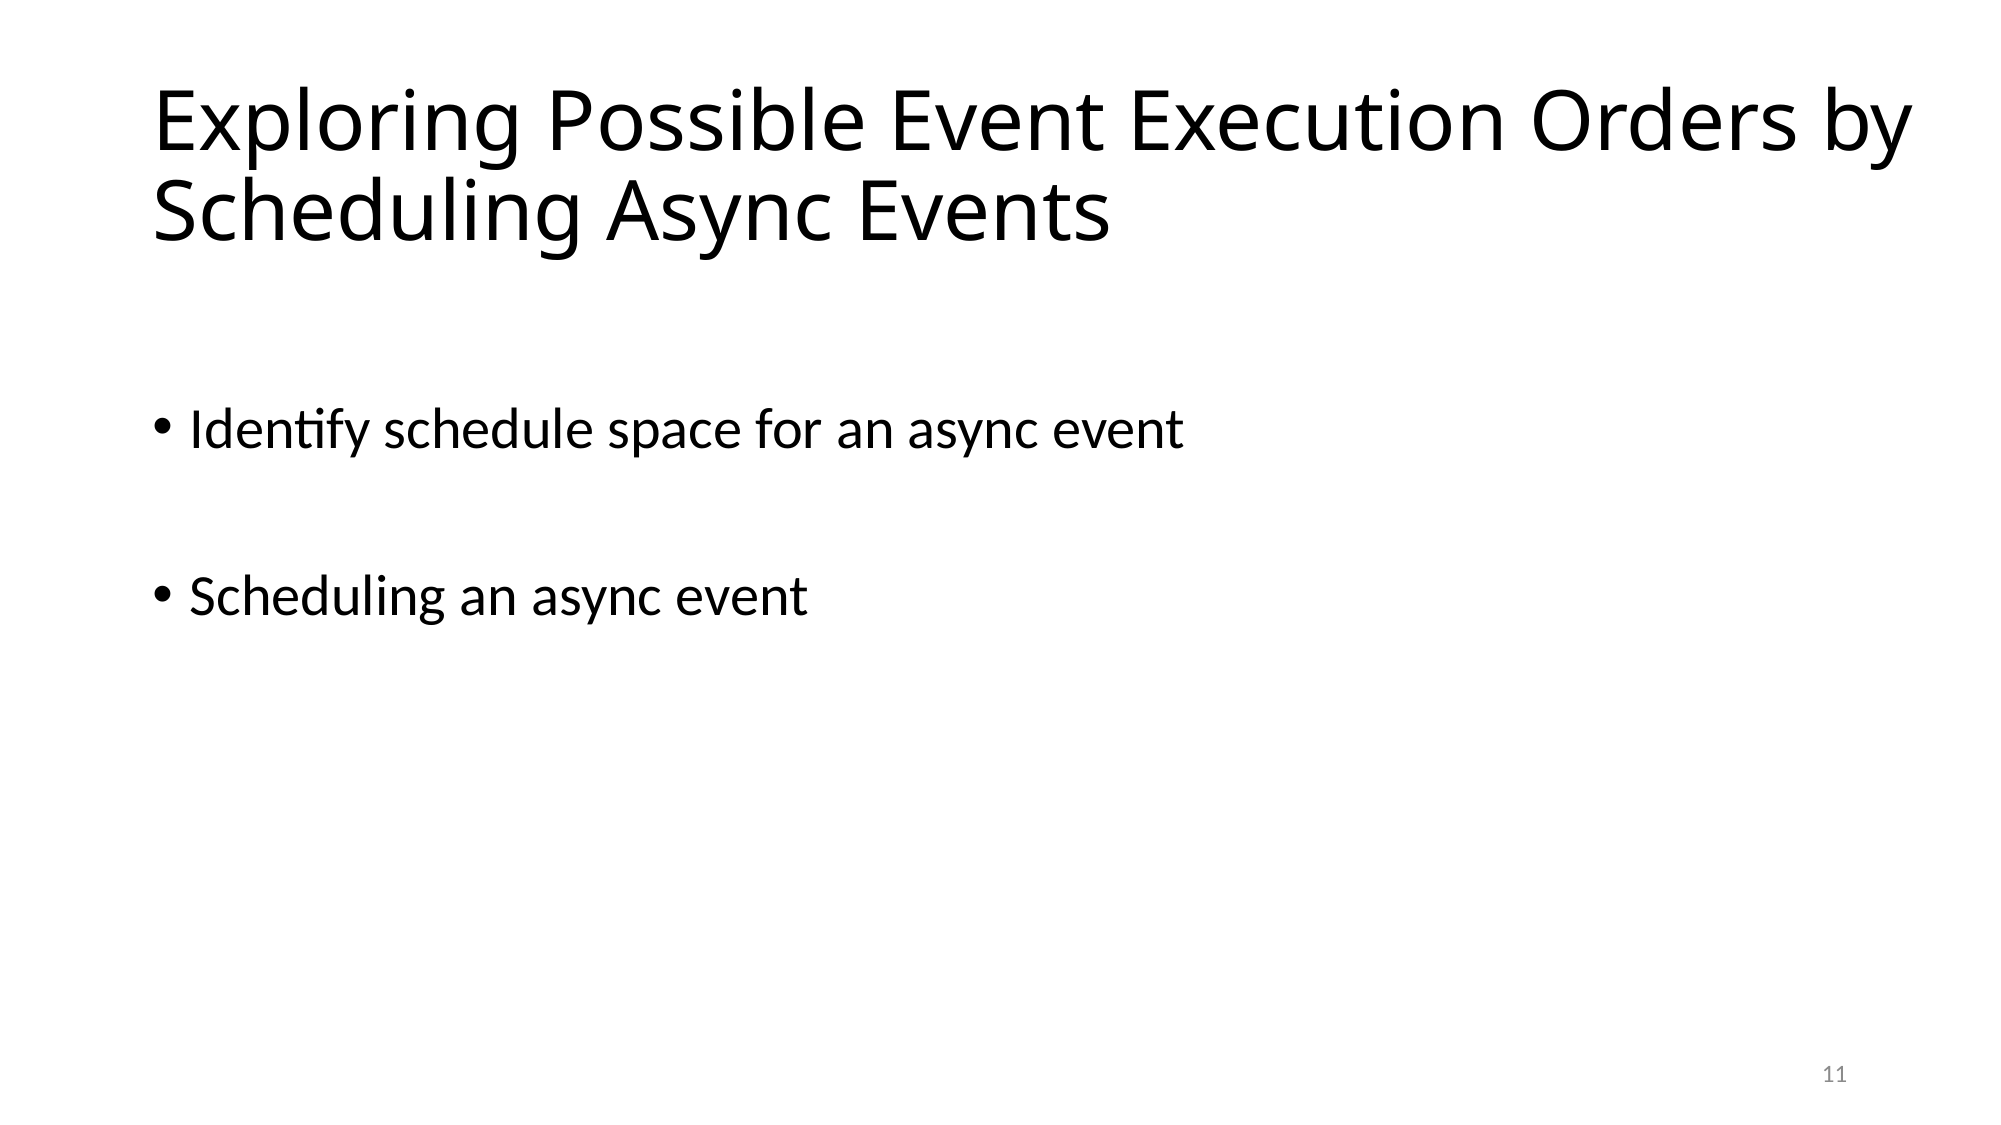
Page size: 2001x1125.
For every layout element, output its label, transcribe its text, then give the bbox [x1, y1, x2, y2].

slide_number 11 [1412, 1042, 1863, 1103]
title Exploring Possible Event Execution Orders by Scheduling Async Events [137, 59, 1944, 278]
list Identify schedule space for an async event Scheduling an async event [137, 299, 1863, 1014]
